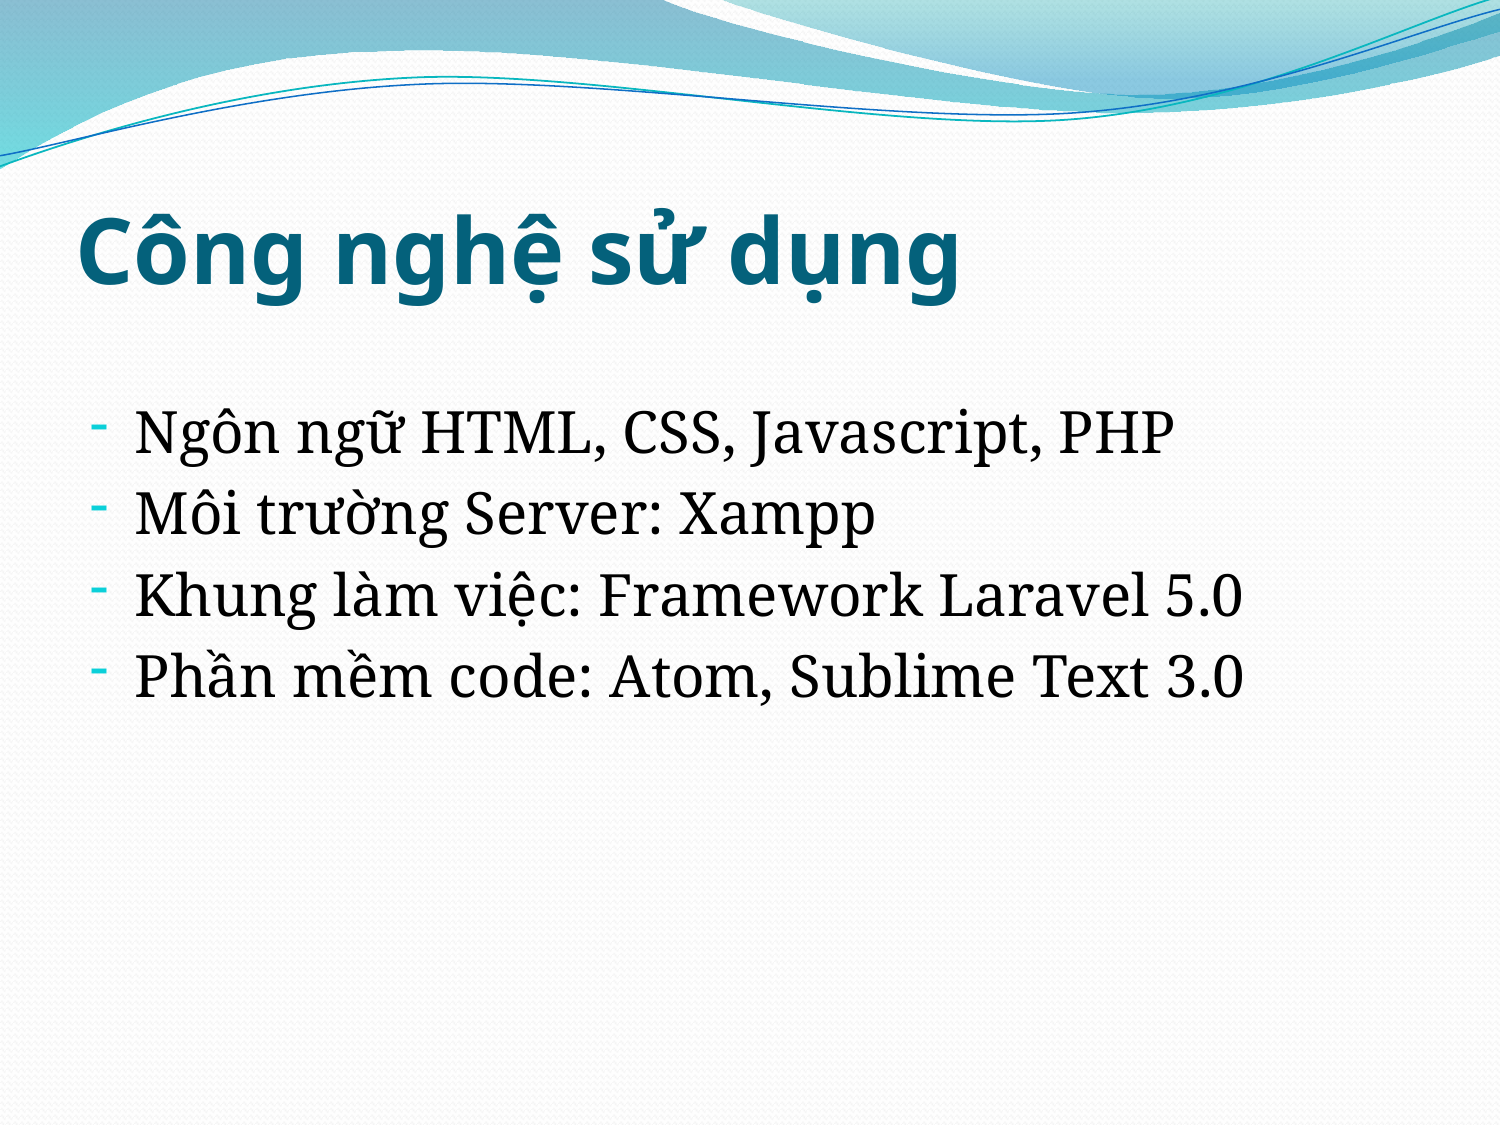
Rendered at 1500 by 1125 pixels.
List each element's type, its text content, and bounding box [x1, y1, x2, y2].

title Công nghệ sử dụng [75, 115, 1425, 303]
list Ngôn ngữ HTML, CSS, Javascript, PHP Môi trường Server: Xampp Khung làm việc: Framework Laravel 5.0 Phần mềm code: Atom, Sublime Text 3.0 [75, 387, 1425, 1038]
